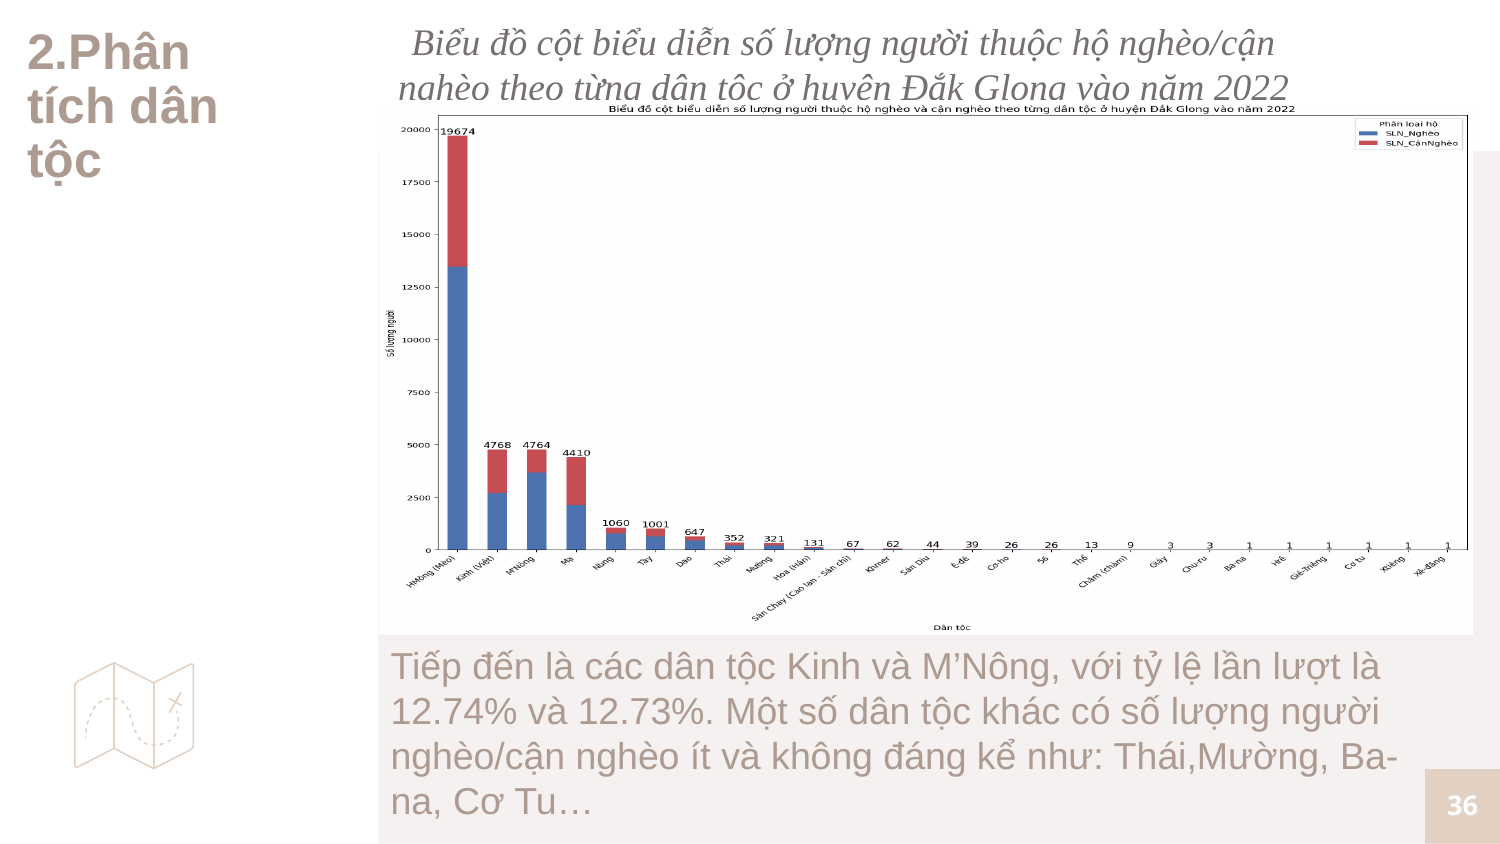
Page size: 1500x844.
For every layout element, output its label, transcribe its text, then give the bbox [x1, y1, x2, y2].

title 2.Phân tích dân tộc [27, 25, 294, 660]
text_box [74, 662, 194, 769]
slide_number 36 [1425, 769, 1500, 844]
text_box Tiếp đến là các dân tộc Kinh và M’Nông, với tỷ lệ lần lượt là 12.74% và 12.73%. Một số dân tộc khác có số lượng người nghèo/cận nghèo ít và không đáng kể như: Thái,Mường, Ba-na, Cơ Tu… [375, 640, 1443, 830]
text_box Biểu đồ cột biểu diễn số lượng người thuộc hộ nghèo/cận nghèo theo từng dân tộc ở huyện Đắk Glong vào năm 2022 [377, 23, 1311, 100]
picture [378, 100, 1474, 635]
